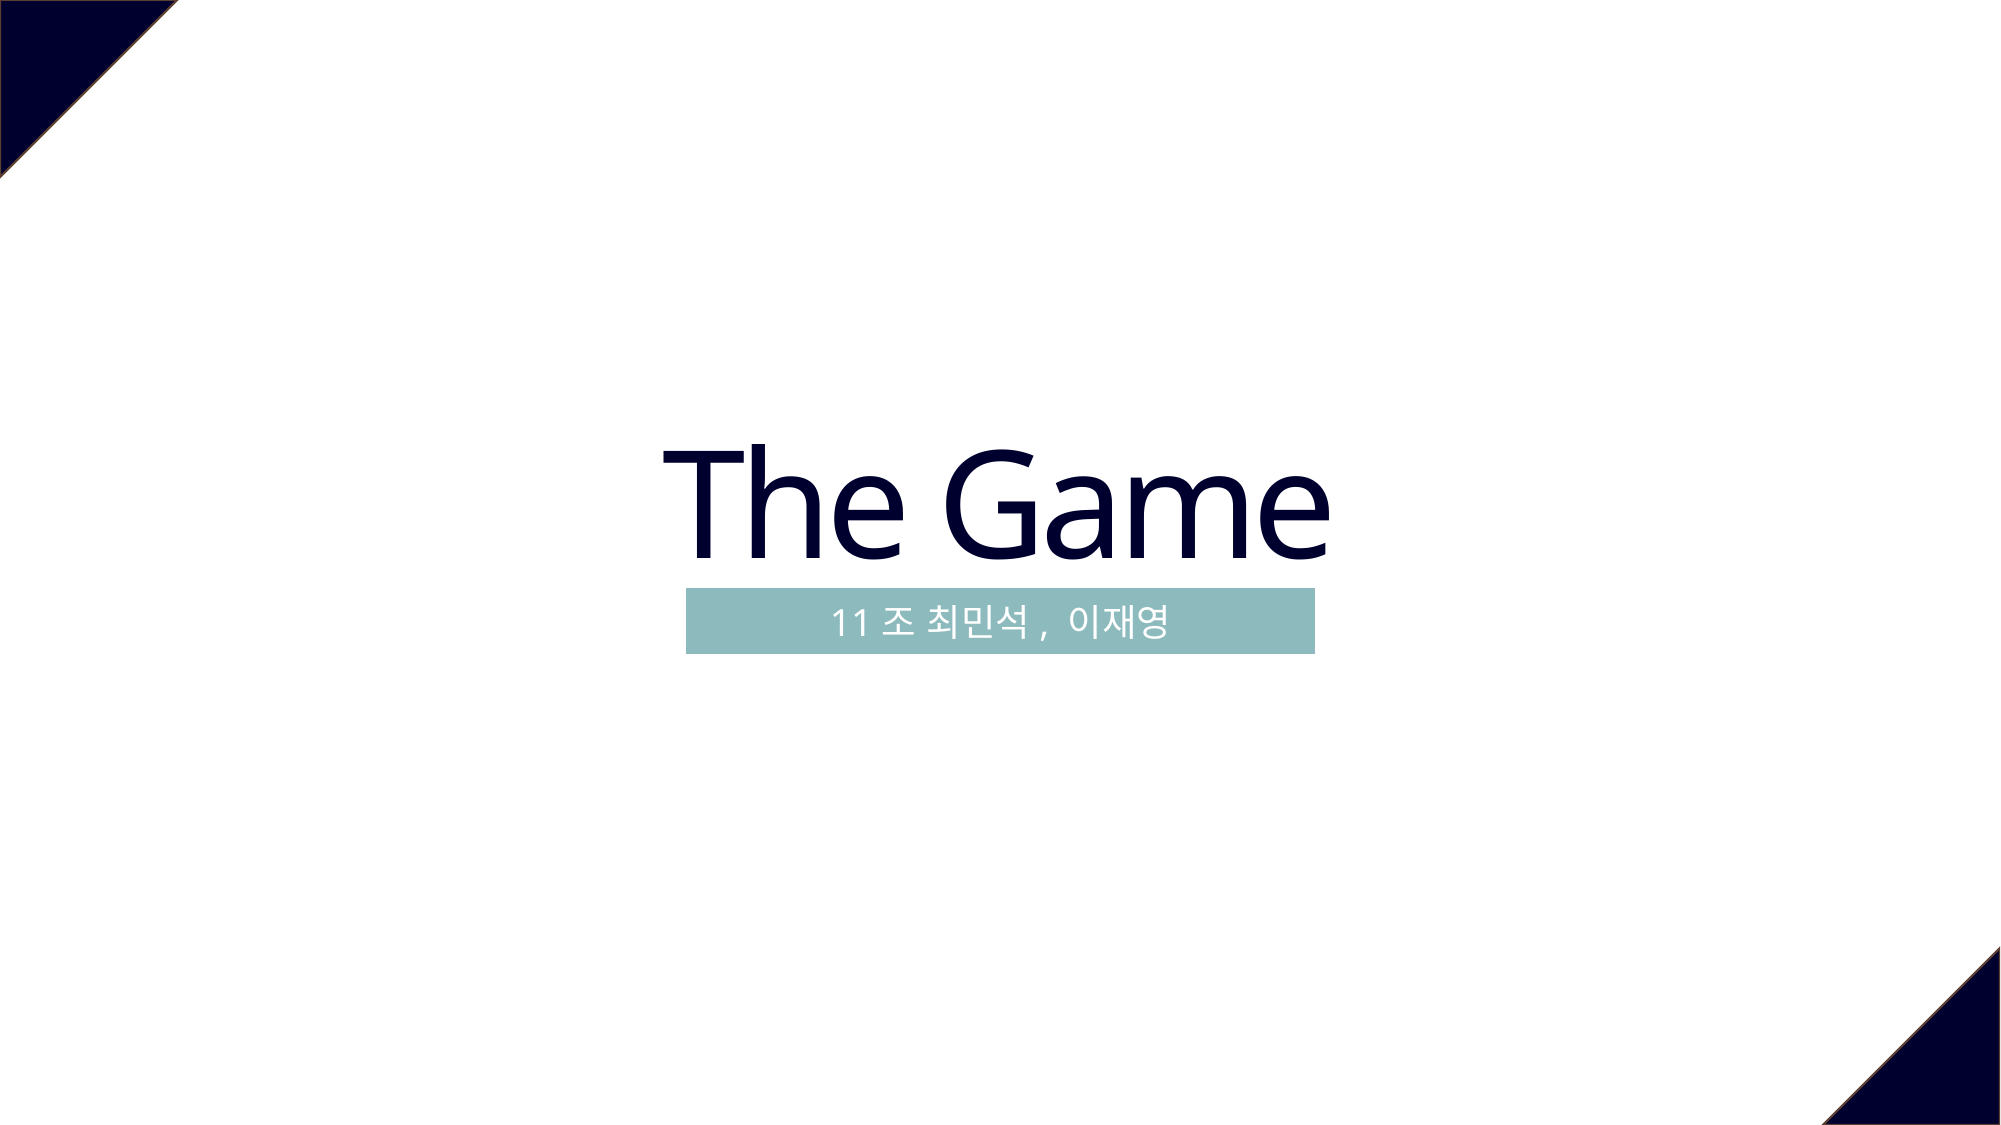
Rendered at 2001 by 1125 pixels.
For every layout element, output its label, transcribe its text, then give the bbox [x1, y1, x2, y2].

text_box The Game [648, 401, 1352, 597]
text_box 11조 최민석, 이재영 [686, 588, 1315, 654]
